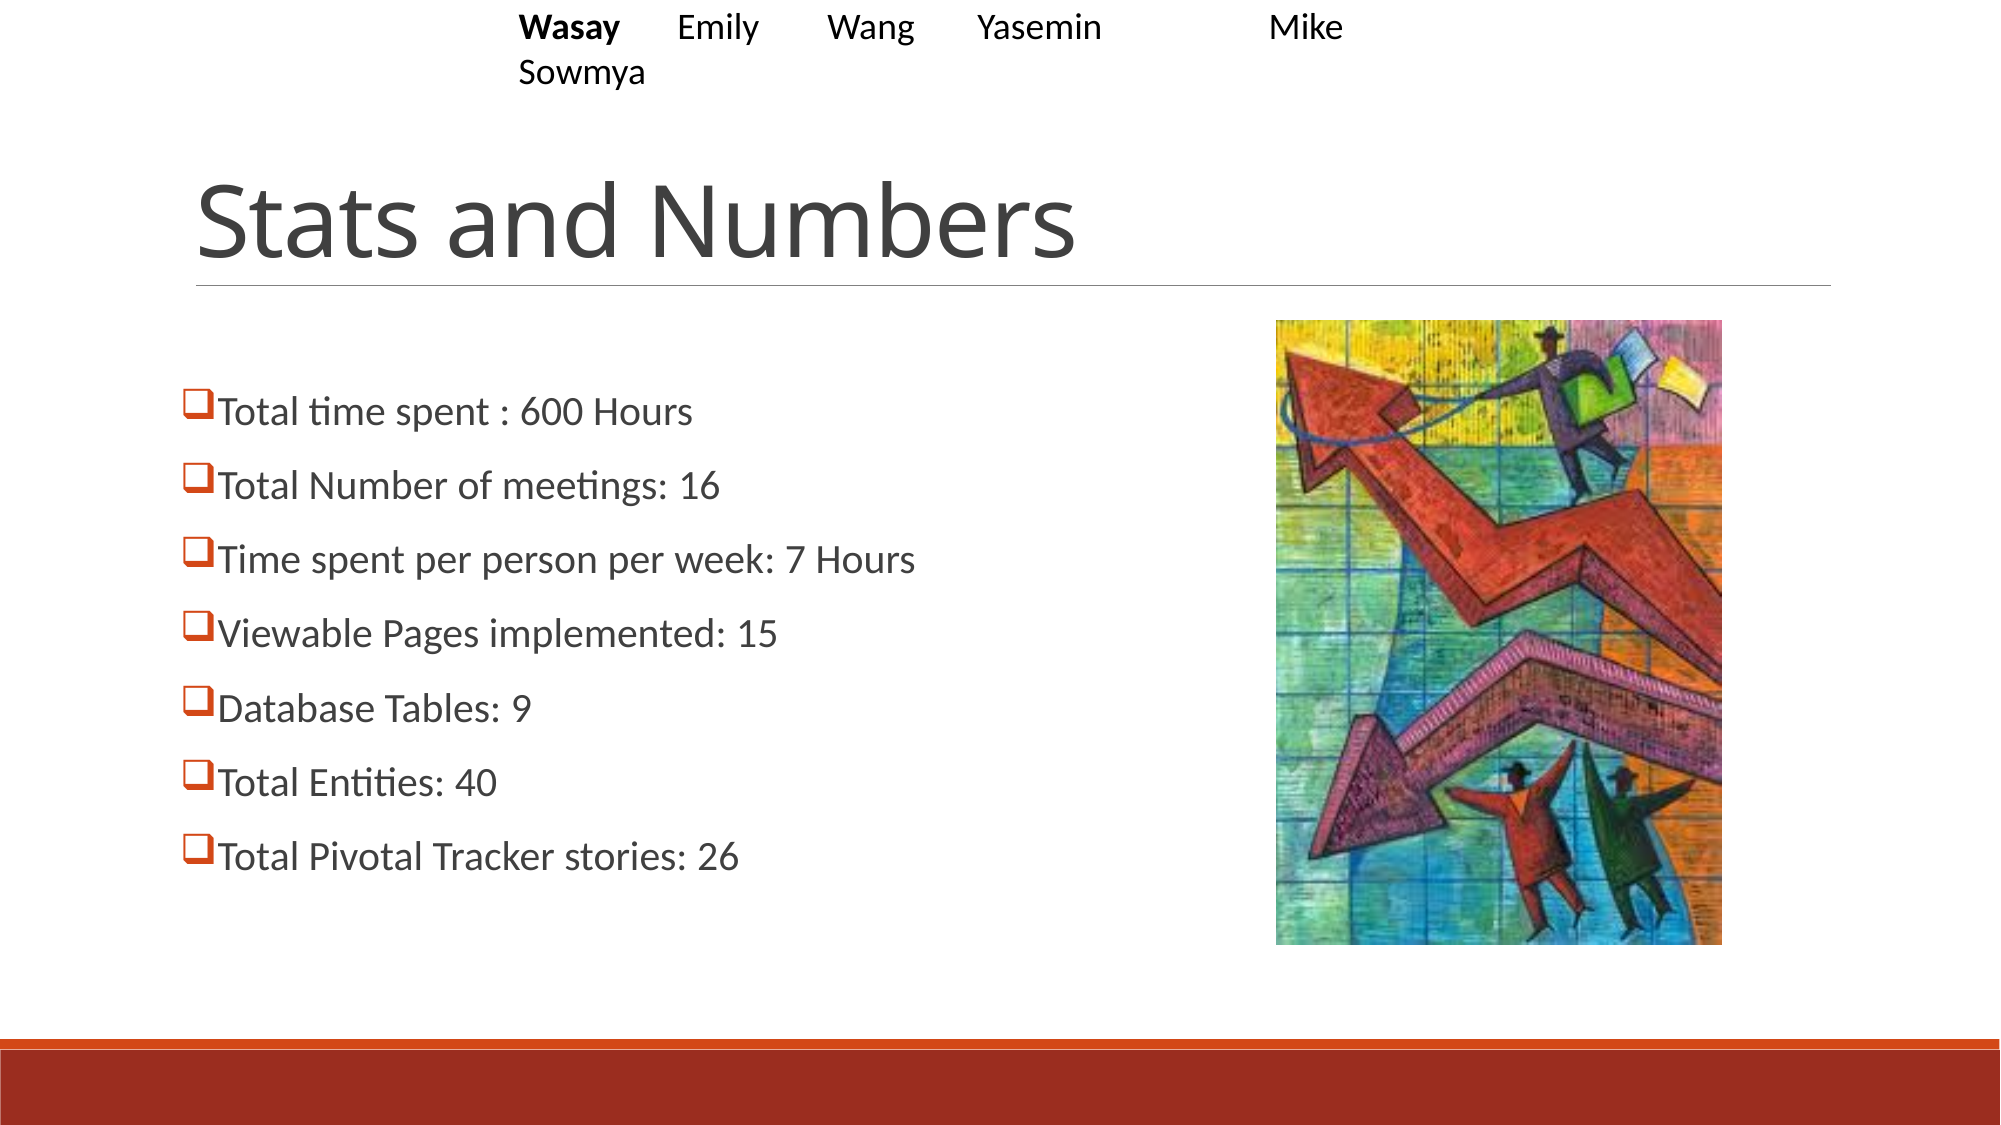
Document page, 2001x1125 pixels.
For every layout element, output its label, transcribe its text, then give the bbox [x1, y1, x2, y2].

picture [1275, 320, 1722, 945]
list Total time spent : 600 Hours Total Number of meetings: 16 Time spent per person per week: 7 Hours Viewable Pages implemented: 15 Database Tables: 9 Total Entities: 40 Total Pivotal Tracker stories: 26 [180, 302, 958, 963]
title Stats and Numbers [180, 47, 1830, 285]
text_box Wasay Emily Wang Yasemin Mike Sowmya [504, 0, 1506, 100]
